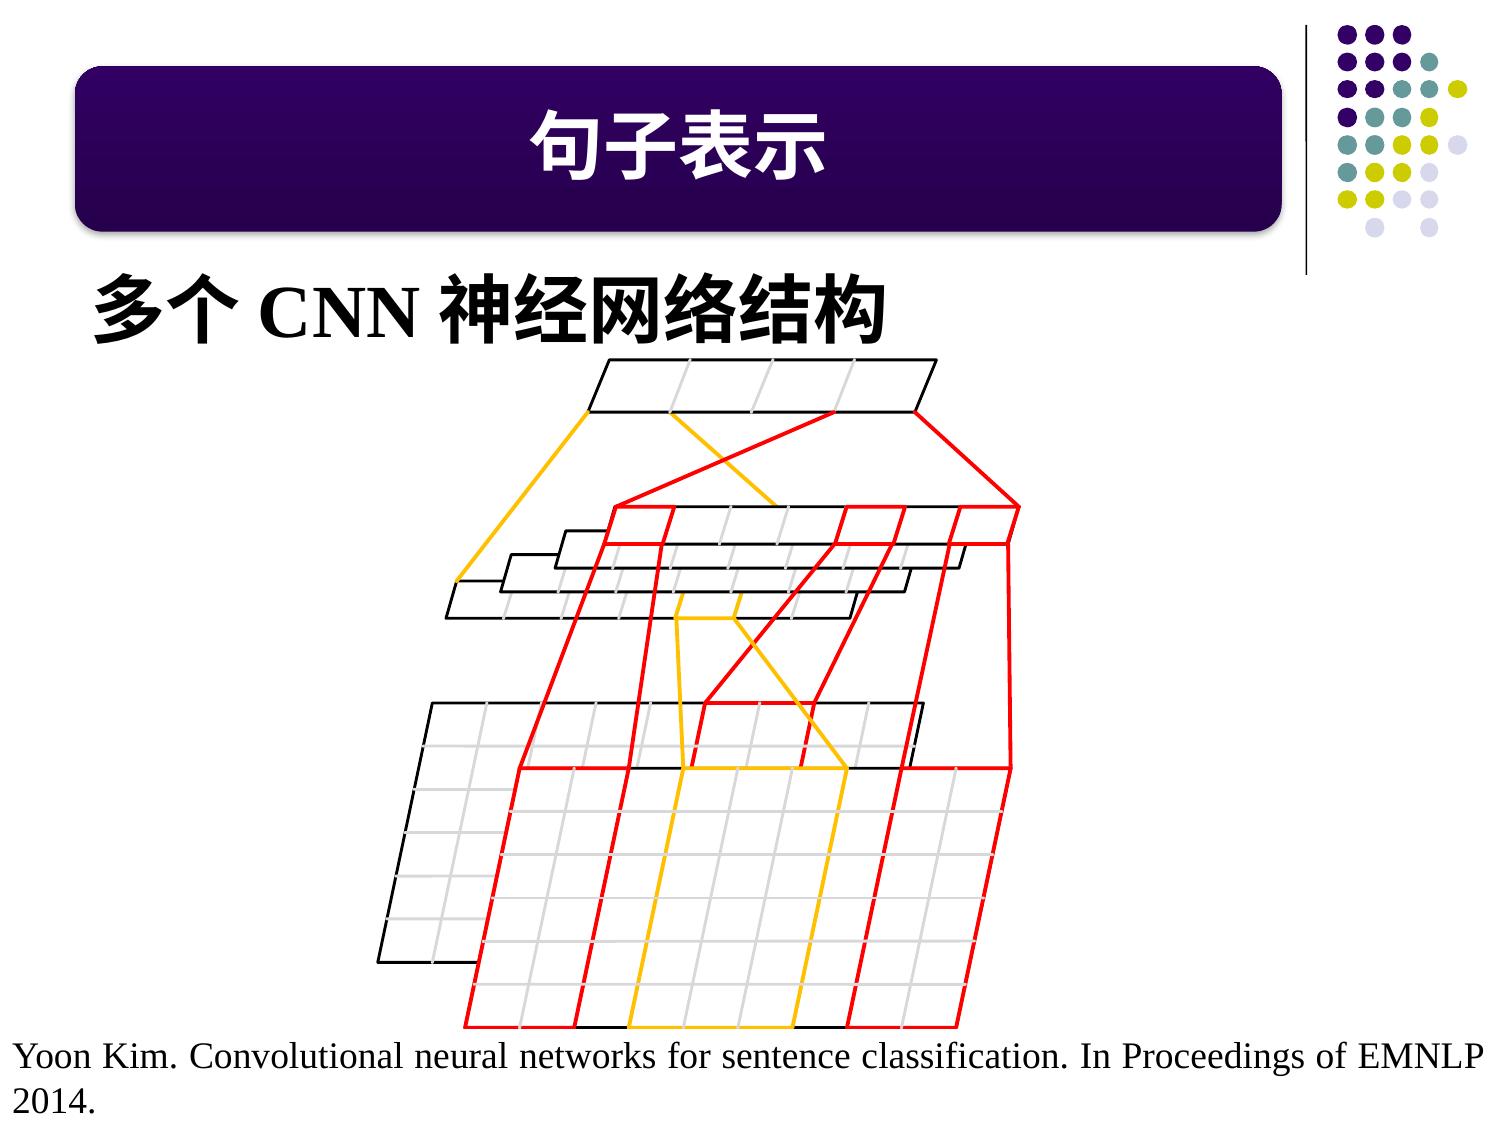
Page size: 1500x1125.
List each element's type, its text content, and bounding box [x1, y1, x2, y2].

text_box Yoon Kim. Convolutional neural networks for sentence classification. In Proceedings of EMNLP 2014. [0, 1023, 1500, 1125]
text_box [74, 66, 1282, 232]
picture [371, 353, 1022, 1029]
list 多个CNN神经网络结构 [75, 255, 1425, 980]
